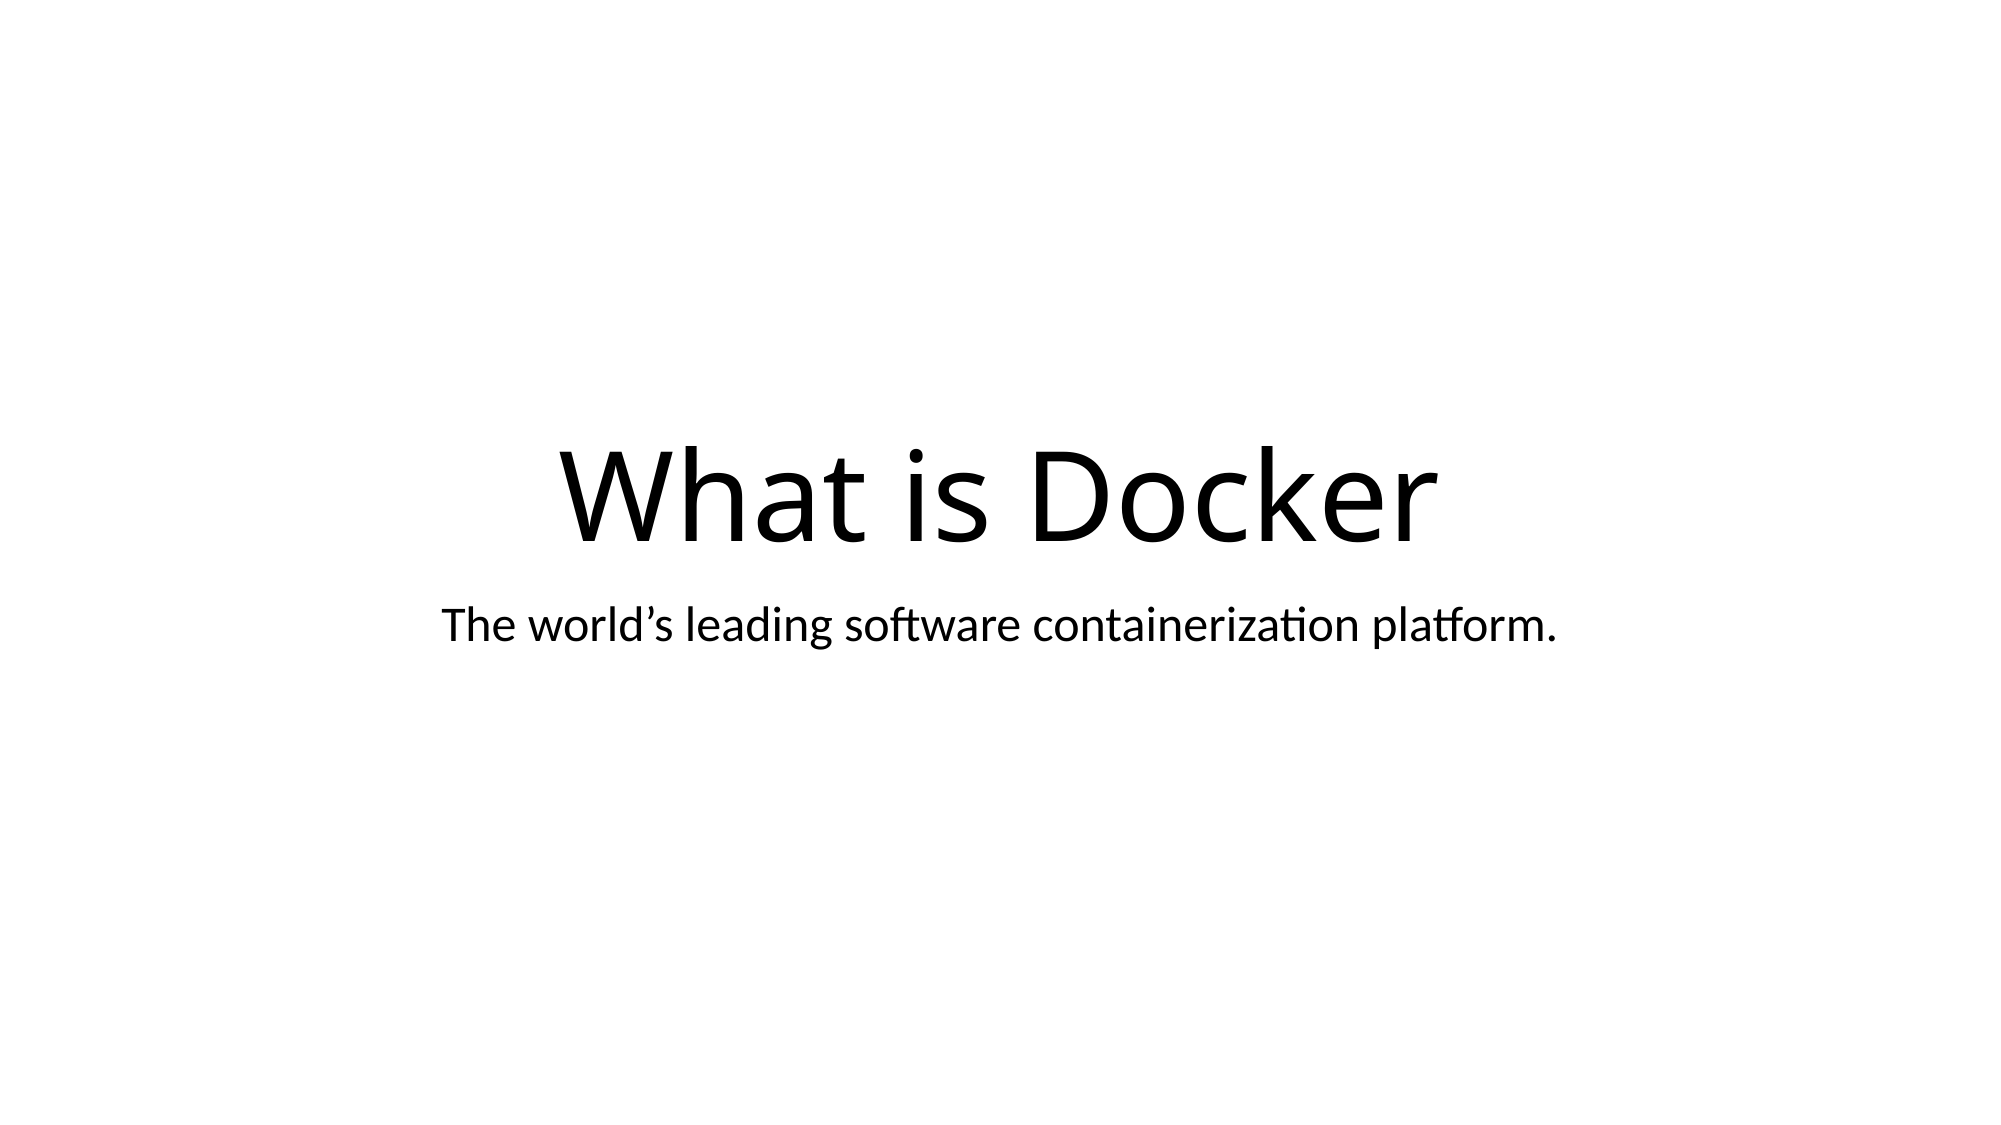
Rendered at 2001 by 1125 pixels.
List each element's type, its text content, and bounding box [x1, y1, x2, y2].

title What is Docker [249, 184, 1750, 576]
subtitle The world’s leading software containerization platform. [249, 590, 1750, 863]
